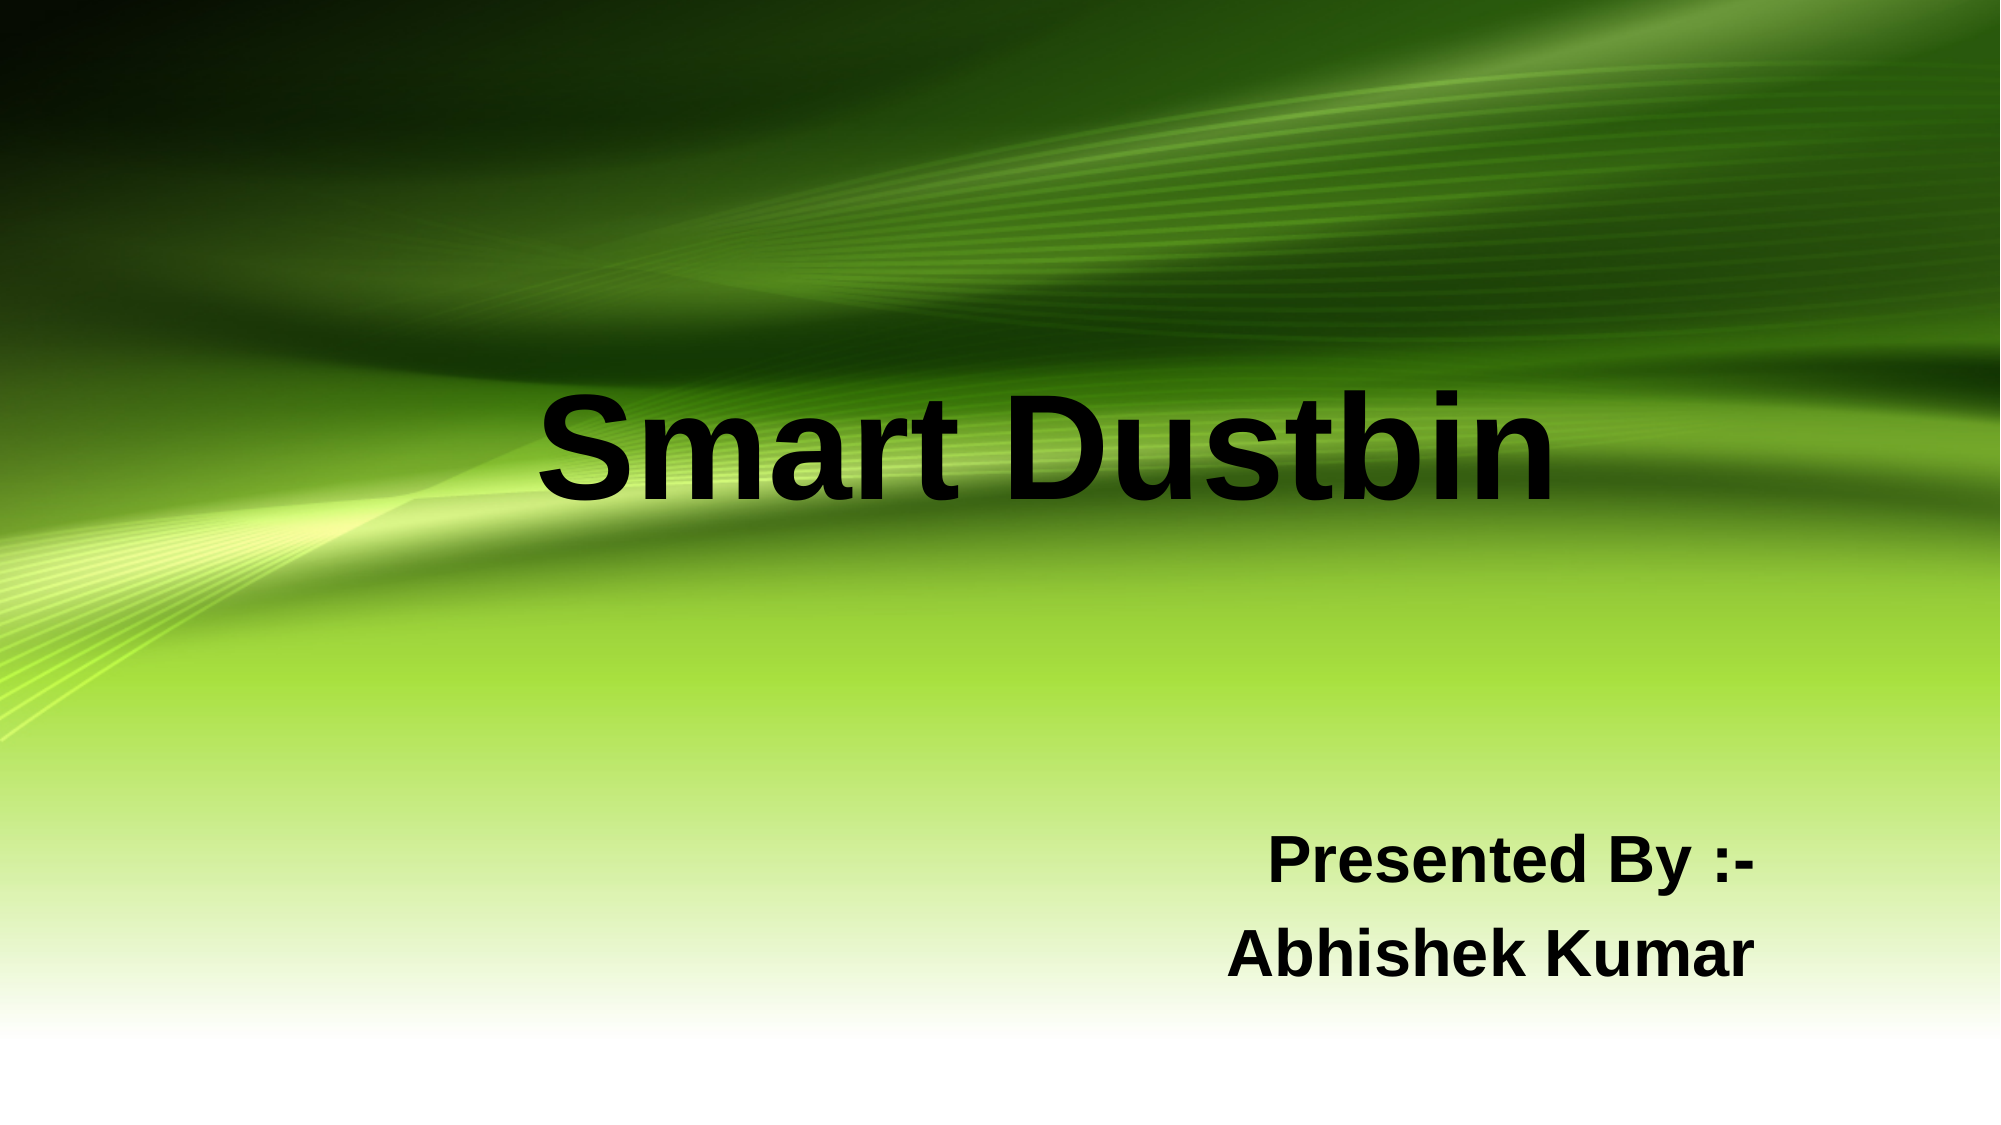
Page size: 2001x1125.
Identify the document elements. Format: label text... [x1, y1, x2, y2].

subtitle Presented By :- Abhishek Kumar [0, 808, 1772, 970]
picture [0, 0, 2000, 1125]
title Smart Dustbin [70, 118, 1931, 761]
